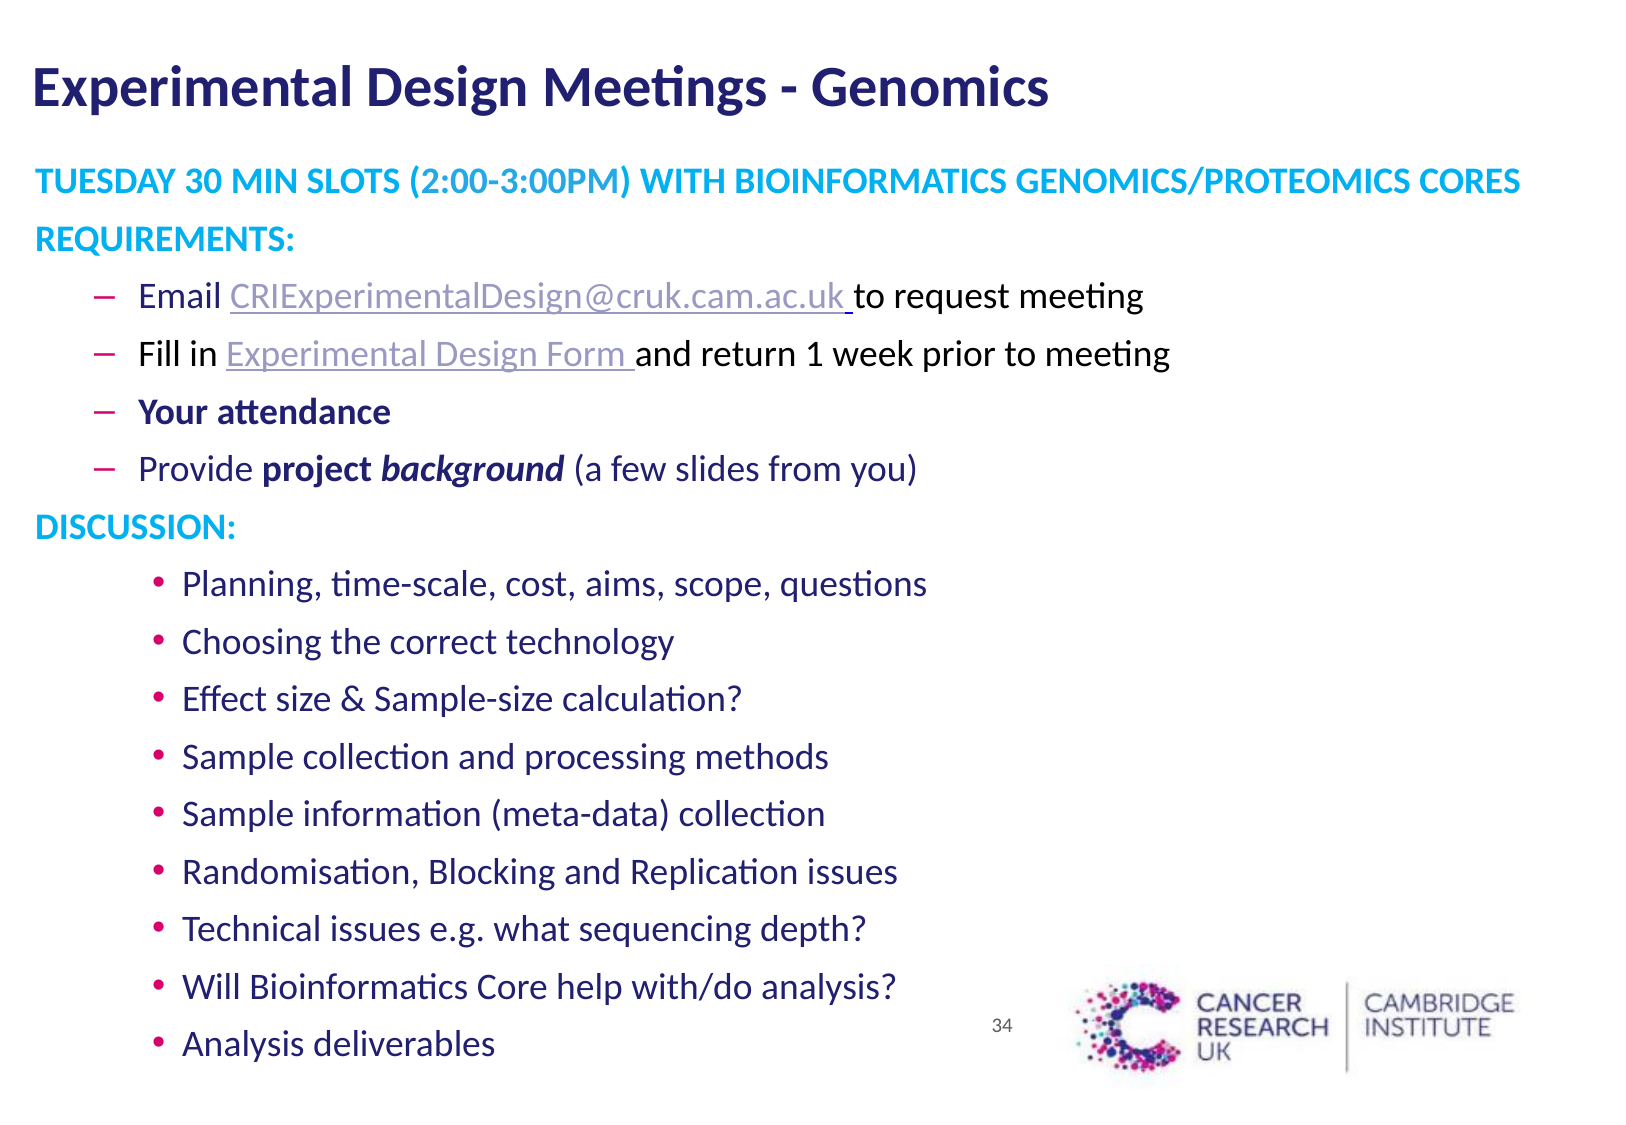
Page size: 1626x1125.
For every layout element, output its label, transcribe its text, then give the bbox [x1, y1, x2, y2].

list Tuesday 30 min slots (2:00-3:00pm) with Bioinformatics Genomics/proteomics Cores Requirements: Email CRIExperimentalDesign@cruk.cam.ac.uk to request meeting Fill in Experimental Design Form and return 1 week prior to meeting Your attendance Provide project background (a few slides from you) Discussion: Planning, time-scale, cost, aims, scope, questions Choosing the correct technology Effect size & Sample-size calculation? Sample collection and processing methods Sample information (meta-data) collection Randomisation, Blocking and Replication issues Technical issues e.g. what sequencing depth? Will Bioinformatics Core help with/do analysis? Analysis deliverables [35, 124, 1557, 799]
slide_number 34 [991, 1011, 1037, 1074]
picture [1055, 964, 1568, 1101]
title Experimental Design Meetings - Genomics [32, 42, 1496, 206]
